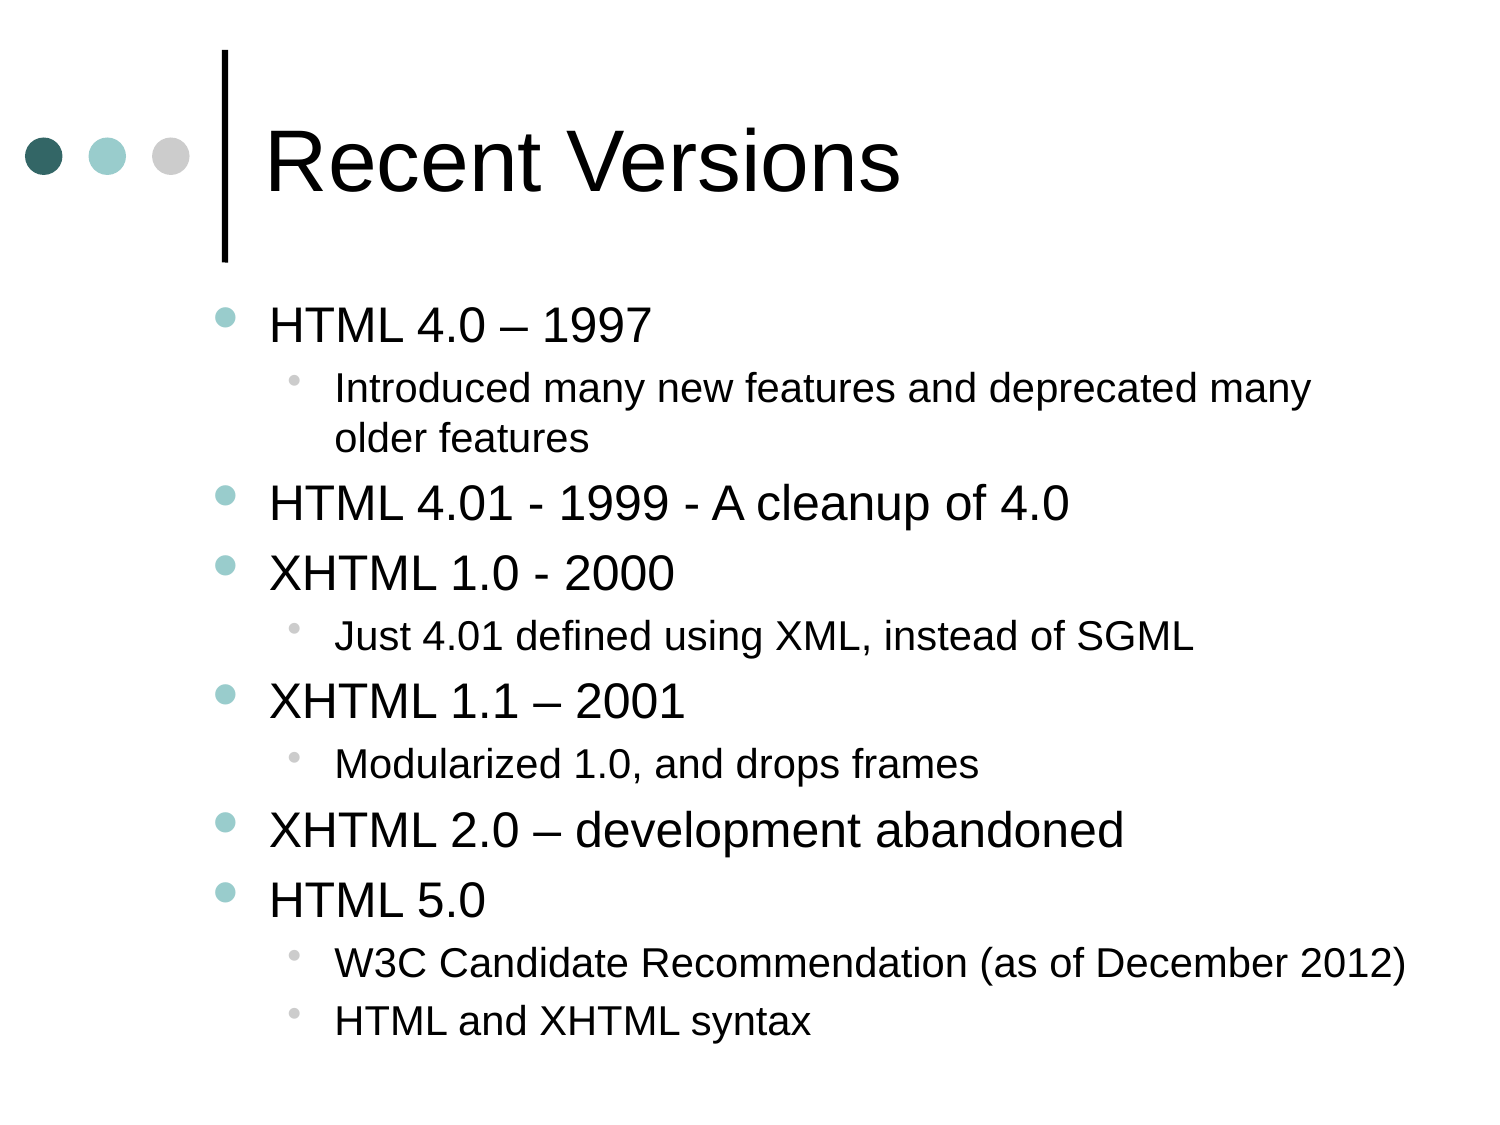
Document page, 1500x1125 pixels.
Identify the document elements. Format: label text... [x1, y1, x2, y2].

title Recent Versions [249, 30, 1401, 282]
list HTML 4.0 – 1997 Introduced many new features and deprecated many older features HTML 4.01 - 1999 - A cleanup of 4.0 XHTML 1.0 - 2000 Just 4.01 defined using XML, instead of SGML XHTML 1.1 – 2001 Modularized 1.0, and drops frames XHTML 2.0 – development abandoned HTML 5.0 W3C Candidate Recommendation (as of December 2012) HTML and XHTML syntax [197, 284, 1432, 1082]
